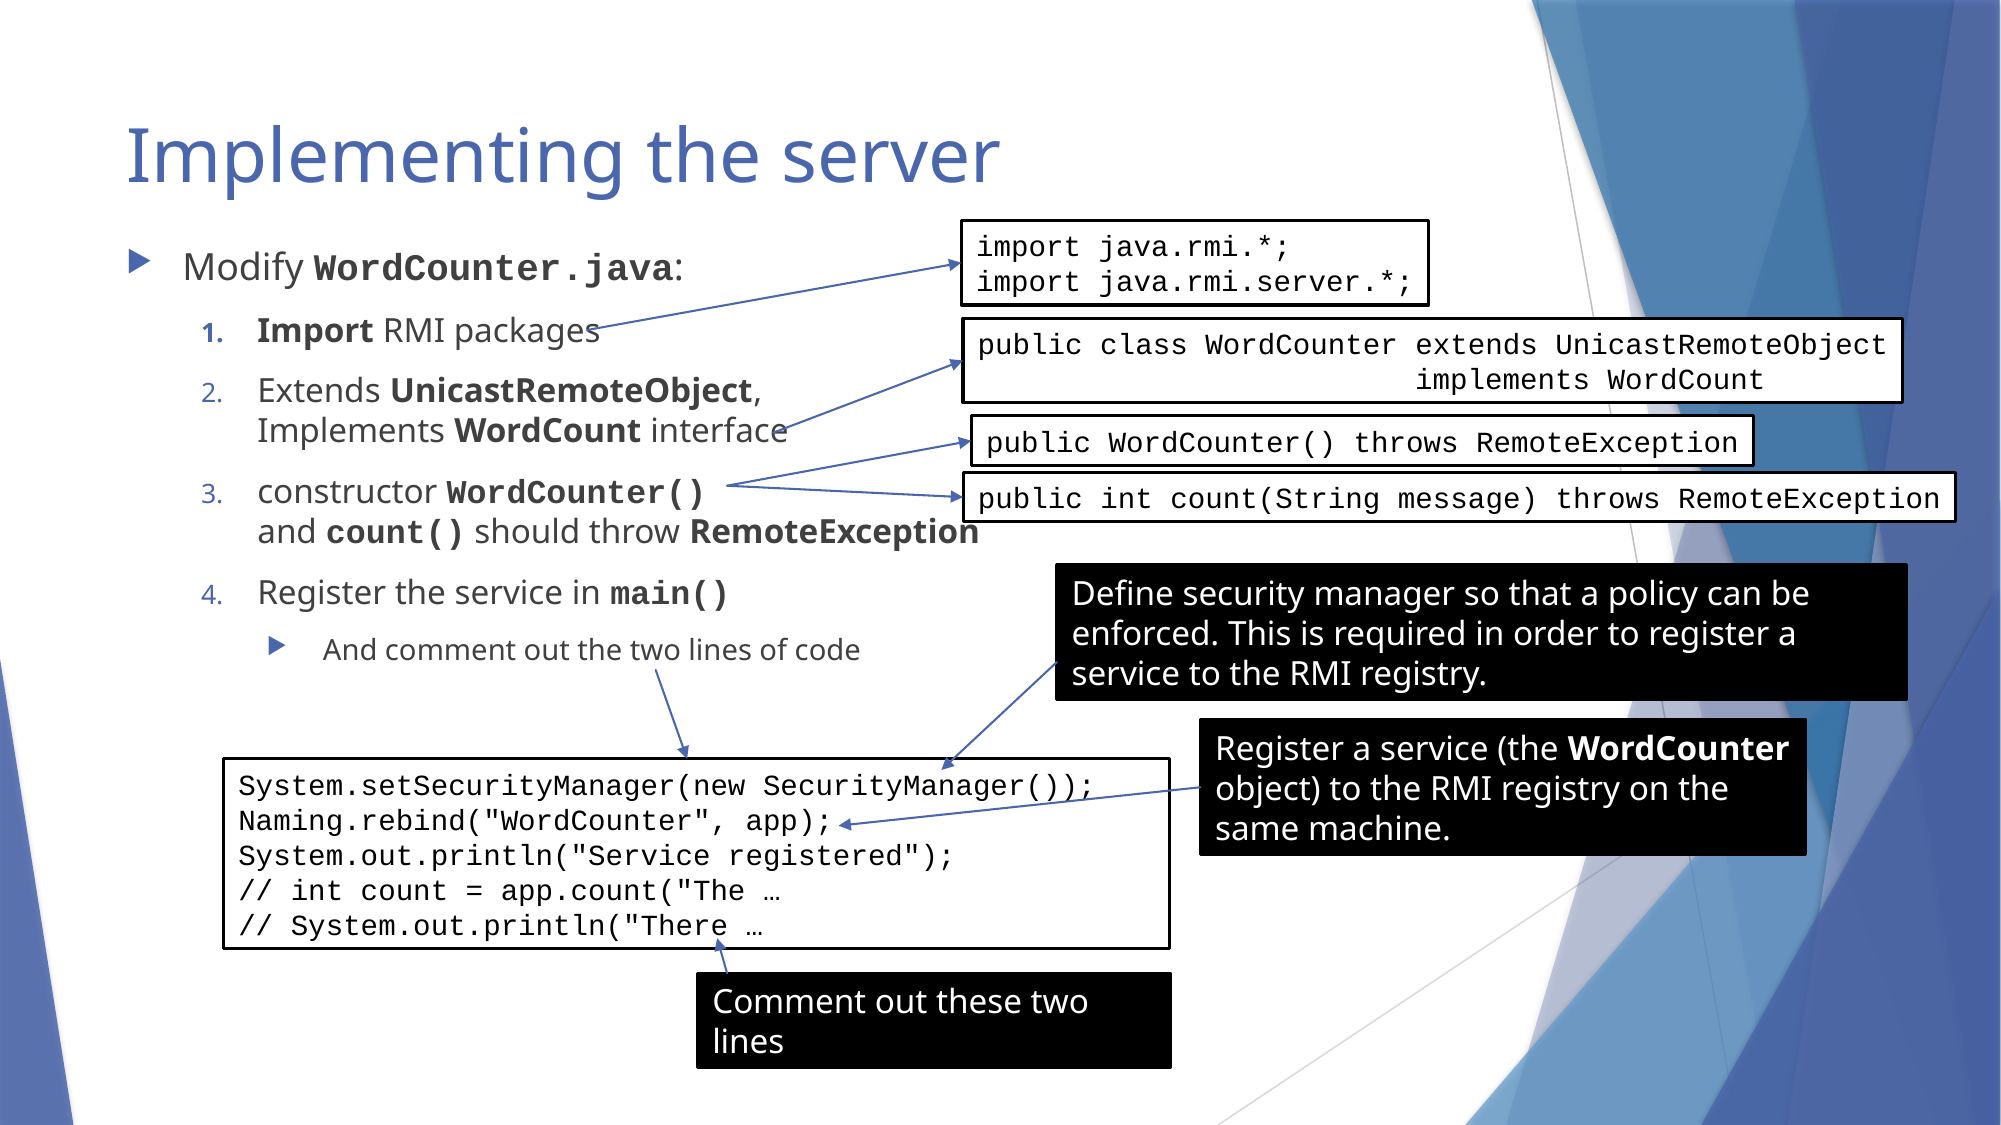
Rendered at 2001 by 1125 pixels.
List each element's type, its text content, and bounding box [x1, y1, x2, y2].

text_box Register a service (the WordCounter object) to the RMI registry on the same machine. [1199, 718, 1807, 856]
text_box public int count(String message) throws RemoteException [962, 471, 1957, 523]
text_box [586, 262, 961, 331]
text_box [940, 661, 1058, 771]
title Implementing the server [111, 99, 1522, 221]
text_box import java.rmi.*; import java.rmi.server.*; [960, 219, 1430, 307]
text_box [837, 787, 1201, 827]
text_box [726, 485, 961, 499]
text_box public class WordCounter extends UnicastRemoteObject implements WordCount [961, 317, 1904, 404]
text_box Define security manager so that a policy can be enforced. This is required in order to register a service to the RMI registry. [1055, 563, 1908, 701]
list Modify WordCounter.java: Import RMI packages Extends UnicastRemoteObject, Implements WordCount interface constructor WordCounter() and count() should throw RemoteException Register the service in main() And comment out the two lines of code [111, 235, 1522, 991]
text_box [772, 360, 961, 434]
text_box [716, 937, 728, 974]
text_box System.setSecurityManager(new SecurityManager()); Naming.rebind("WordCounter", app); System.out.println("Service registered"); // int count = app.count("The … // System.out.println("There … [222, 757, 1171, 950]
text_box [726, 440, 961, 485]
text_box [655, 669, 688, 760]
text_box Comment out these two lines [696, 972, 1172, 1069]
text_box public WordCounter() throws RemoteException [970, 414, 1755, 467]
